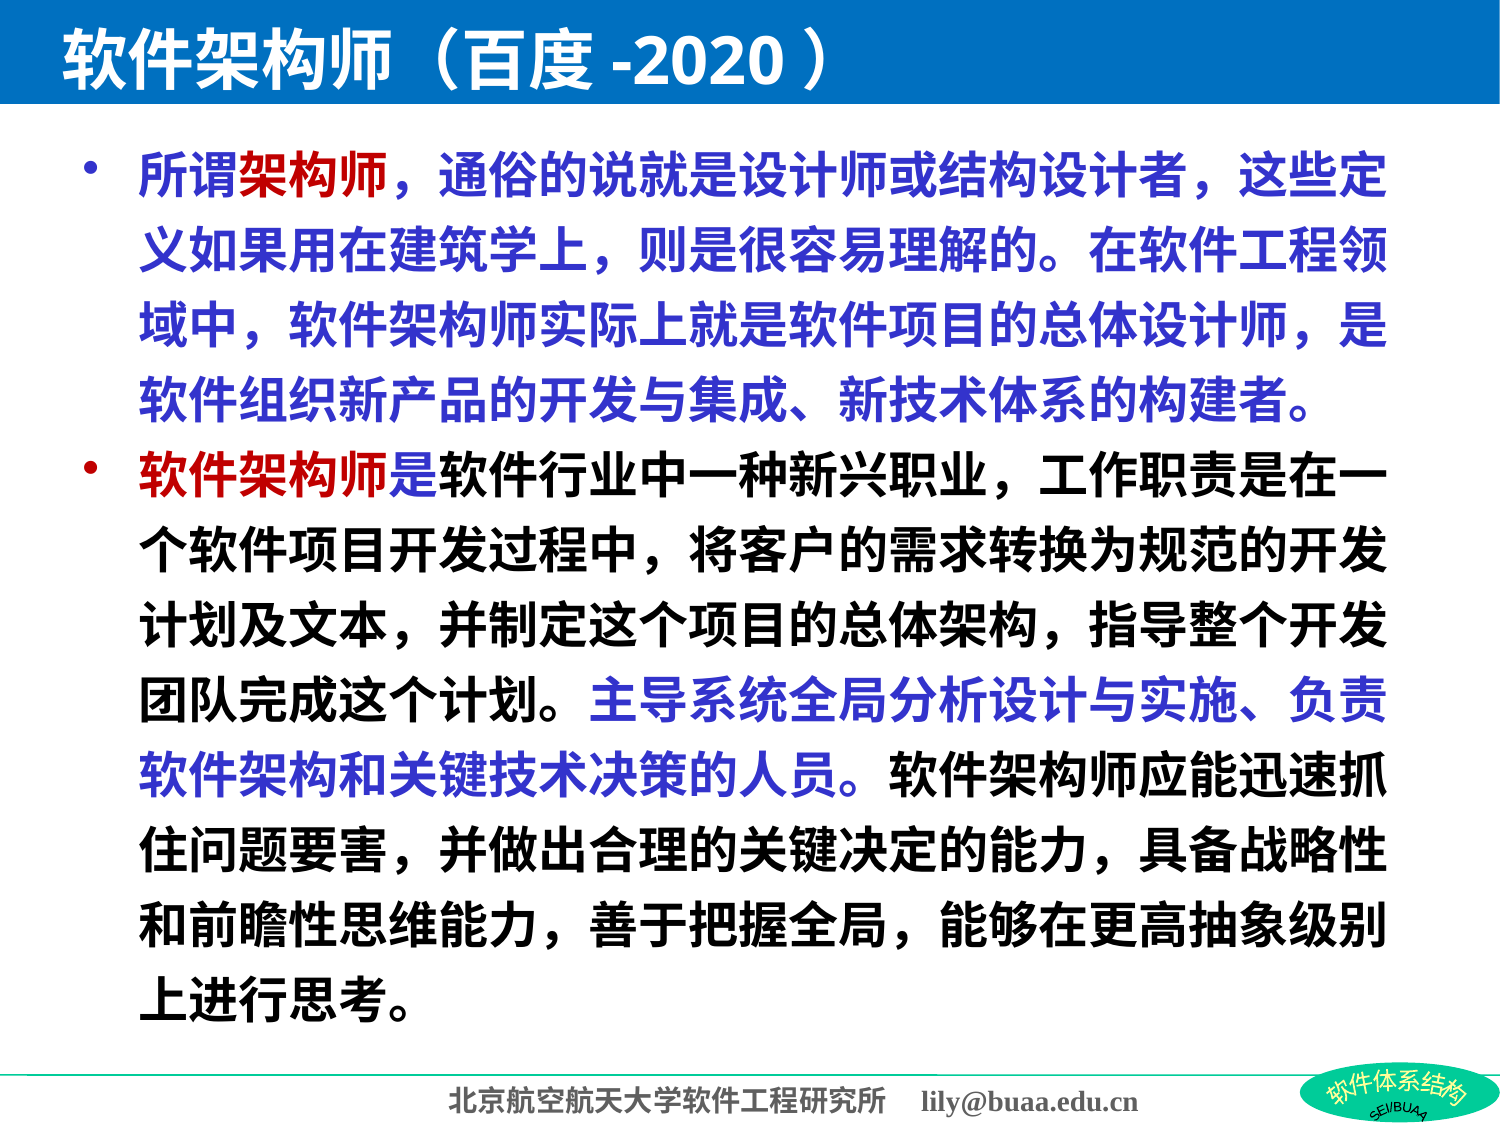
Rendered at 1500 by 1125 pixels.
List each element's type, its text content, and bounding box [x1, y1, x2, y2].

list 所谓架构师，通俗的说就是设计师或结构设计者，这些定义如果用在建筑学上，则是很容易理解的。在软件工程领域中，软件架构师实际上就是软件项目的总体设计师，是软件组织新产品的开发与集成、新技术体系的构建者。 软件架构师是软件行业中一种新兴职业，工作职责是在一个软件项目开发过程中，将客户的需求转换为规范的开发计划及文本，并制定这个项目的总体架构，指导整个开发团队完成这个计划。主导系统全局分析设计与实施、负责软件架构和关键技术决策的人员。软件架构师应能迅速抓住问题要害，并做出合理的关键决定的能力，具备战略性和前瞻性思维能力，善于把握全局，能够在更高抽象级别上进行思考。 [66, 120, 1412, 1039]
title 软件架构师（百度-2020） [45, 0, 1113, 121]
footer 北京航空航天大学软件工程研究所 lily@buaa.edu.cn [220, 1074, 1367, 1125]
